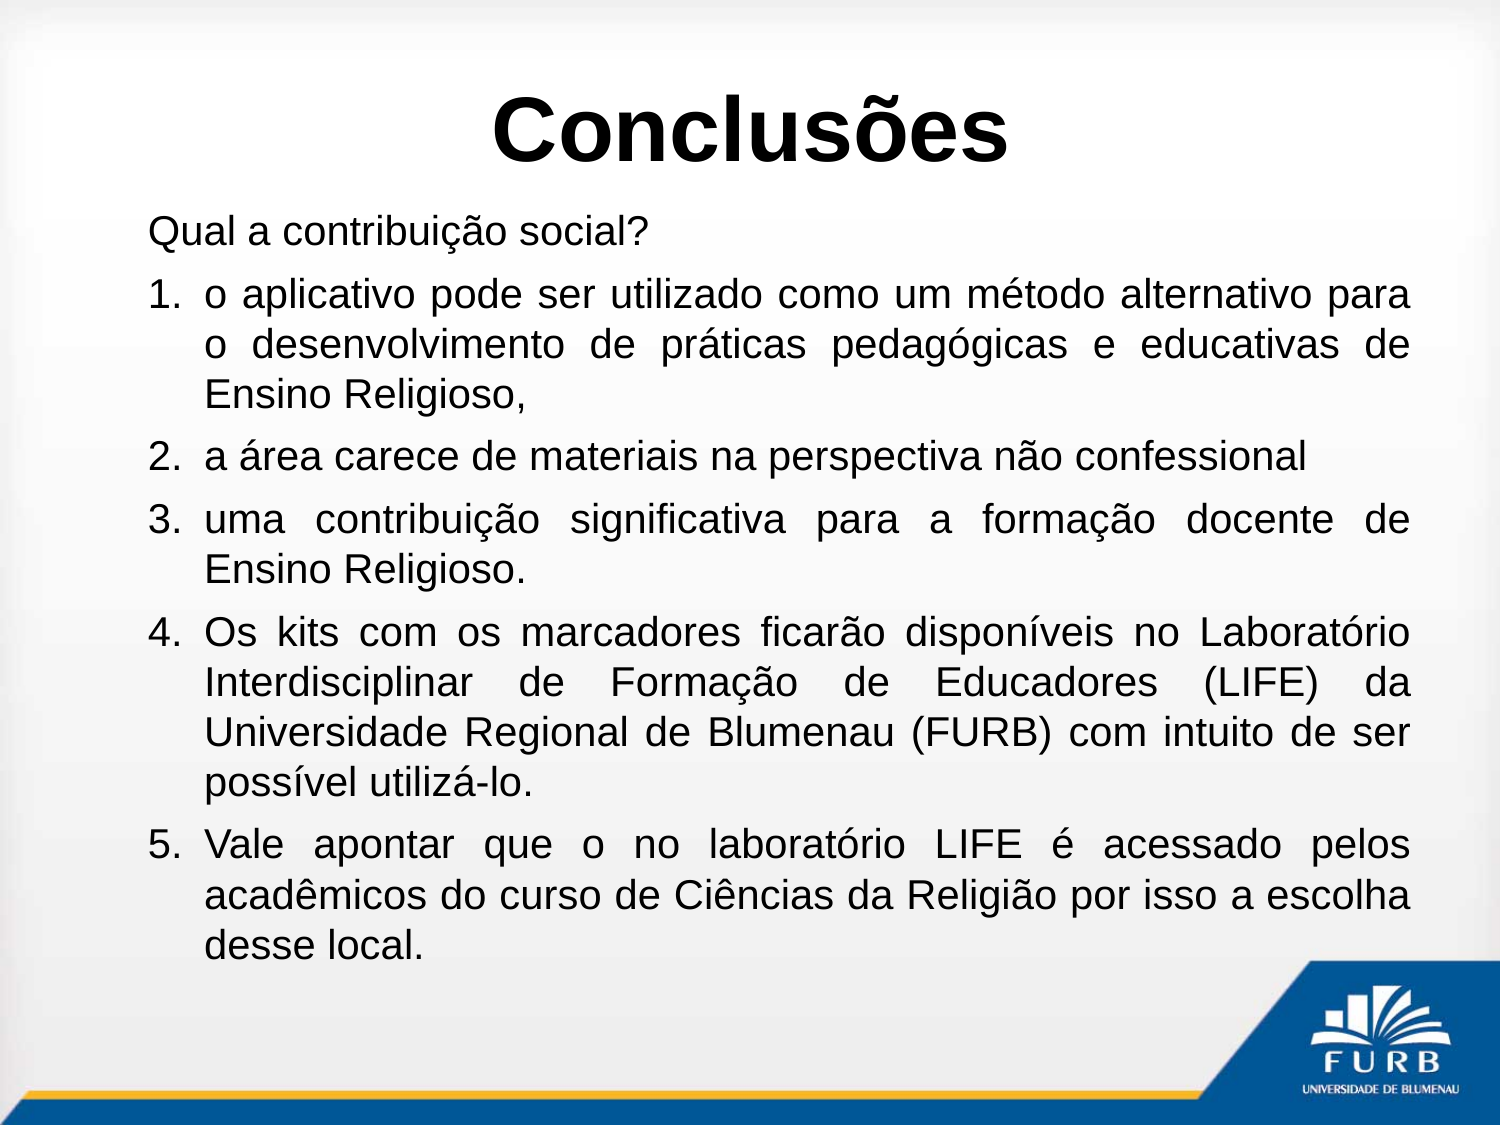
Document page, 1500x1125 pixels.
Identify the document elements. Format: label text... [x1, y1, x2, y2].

title Conclusões [76, 30, 1427, 196]
list Qual a contribuição social? o aplicativo pode ser utilizado como um método alternativo para o desenvolvimento de práticas pedagógicas e educativas de Ensino Religioso, a área carece de materiais na perspectiva não confessional uma contribuição significativa para a formação docente de Ensino Religioso. Os kits com os marcadores ficarão disponíveis no Laboratório Interdisciplinar de Formação de Educadores (LIFE) da Universidade Regional de Blumenau (FURB) com intuito de ser possível utilizá-lo. Vale apontar que o no laboratório LIFE é acessado pelos acadêmicos do curso de Ciências da Religião por isso a escolha desse local. [76, 196, 1427, 1059]
picture [0, 0, 1500, 1125]
